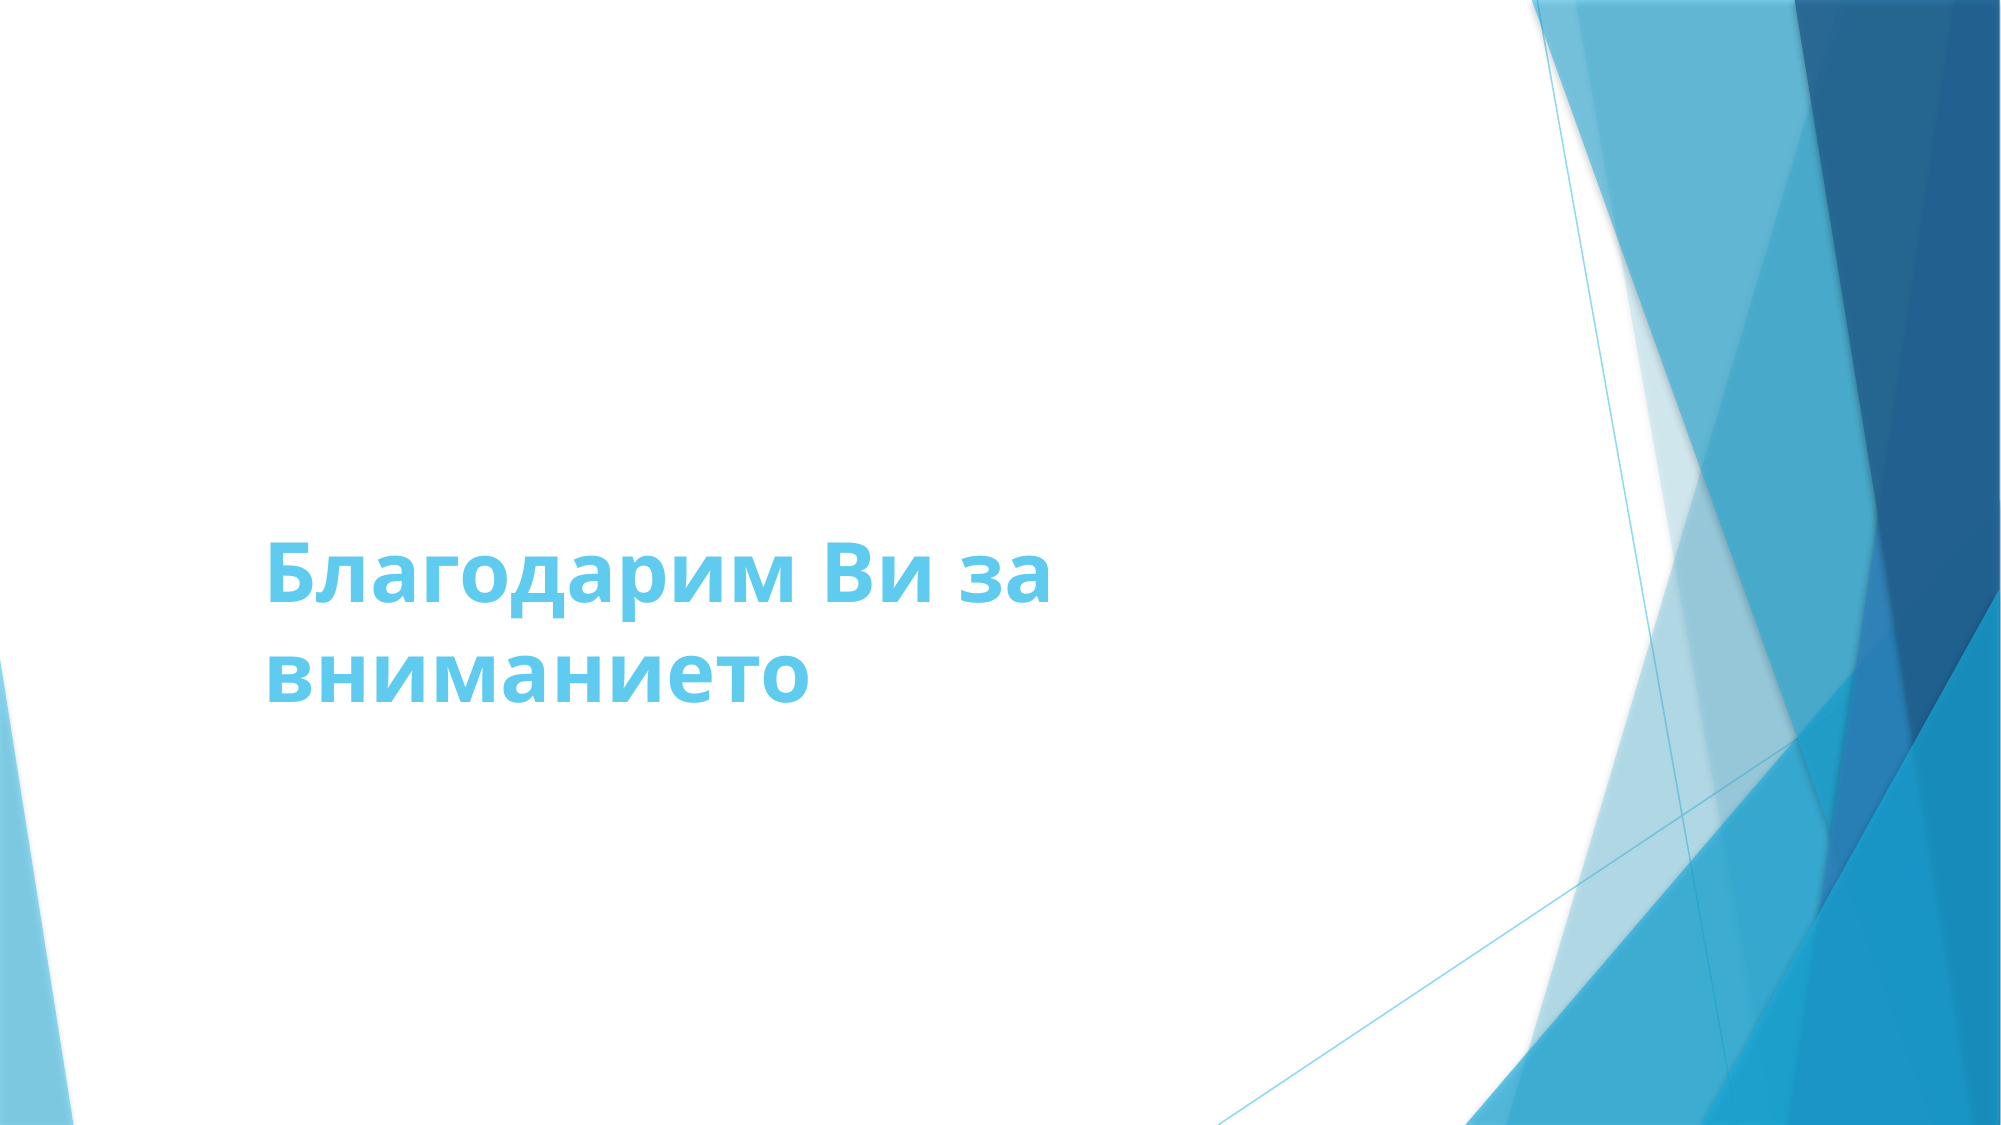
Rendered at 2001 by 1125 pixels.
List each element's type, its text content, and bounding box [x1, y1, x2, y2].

title Благодарим Ви за вниманието [248, 511, 1572, 623]
